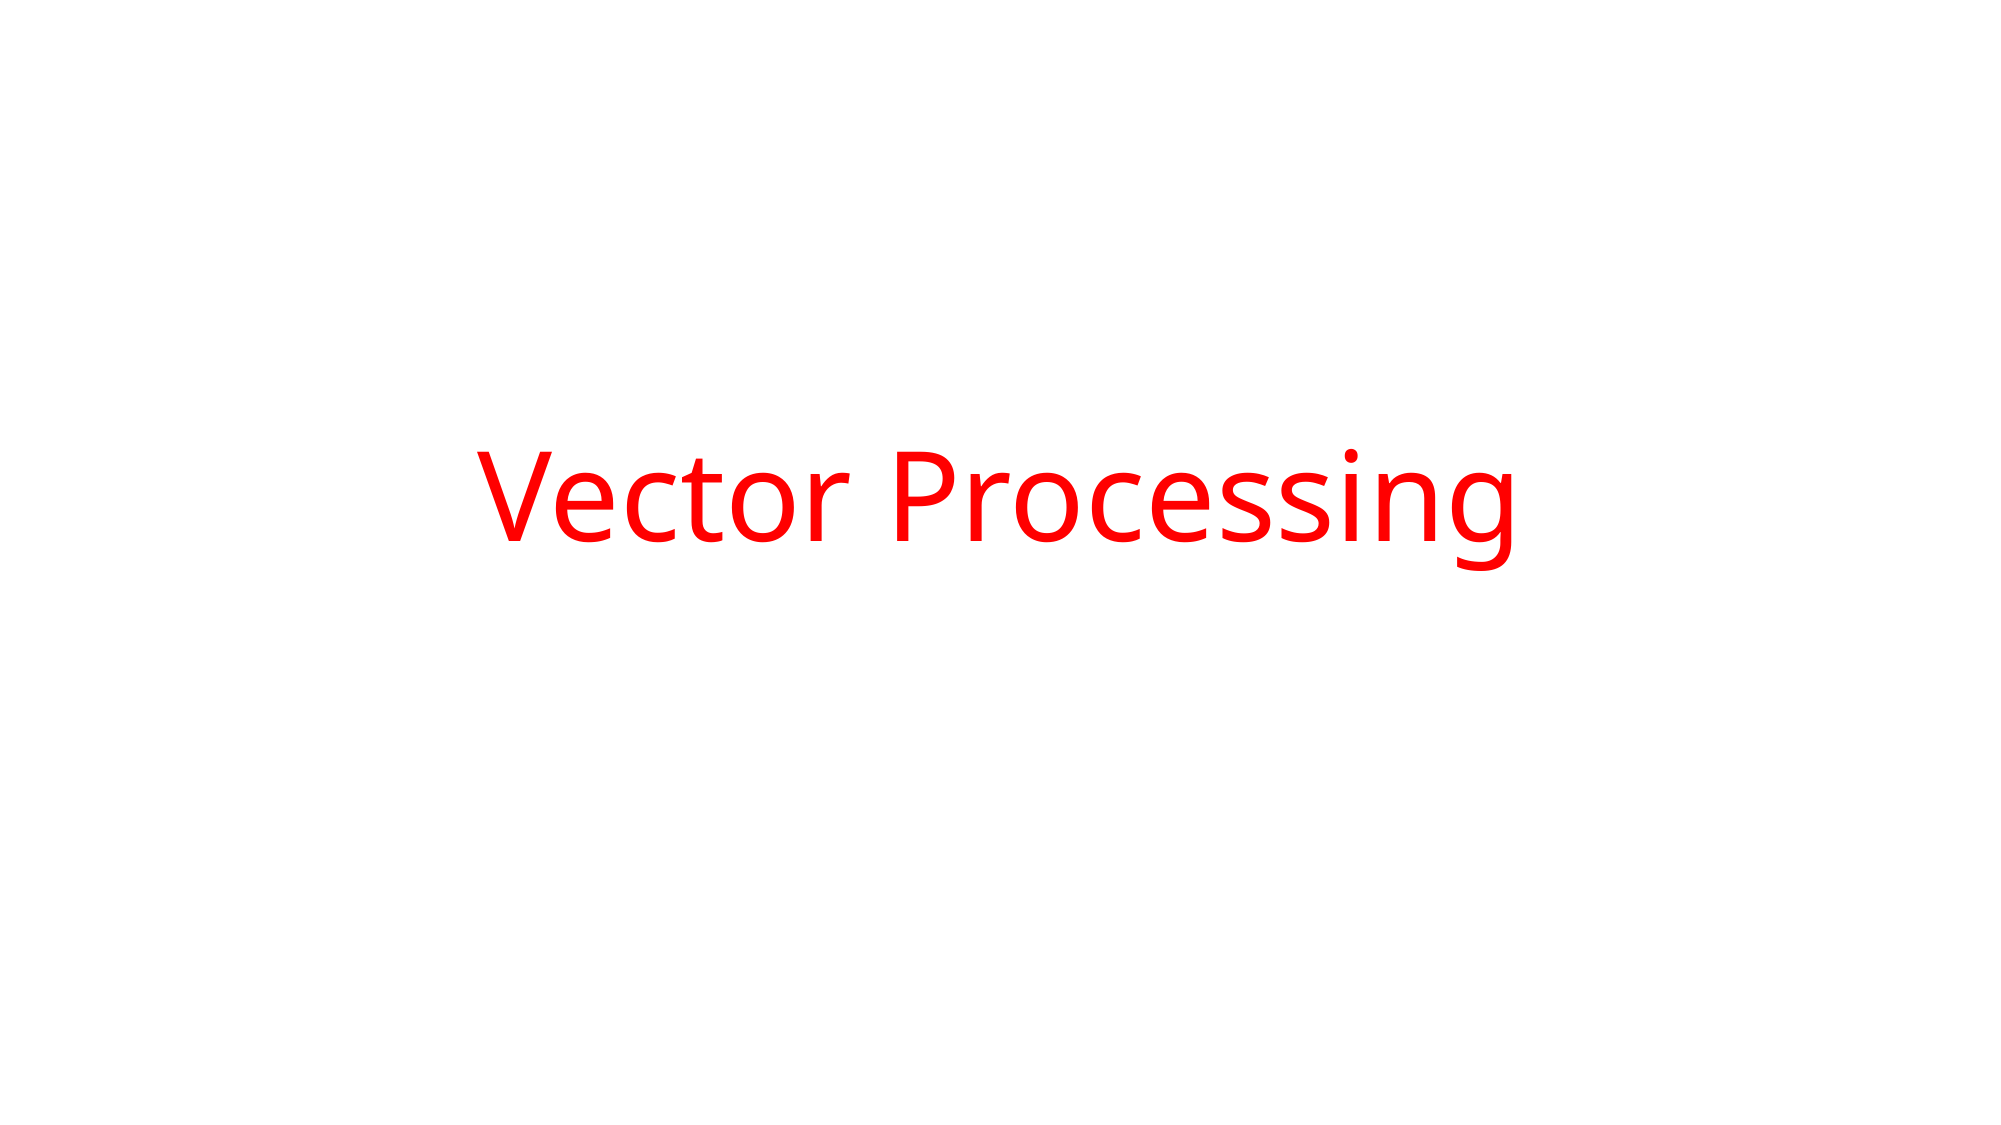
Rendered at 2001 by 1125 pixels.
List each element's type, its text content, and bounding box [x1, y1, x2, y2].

title Vector Processing [249, 184, 1750, 576]
